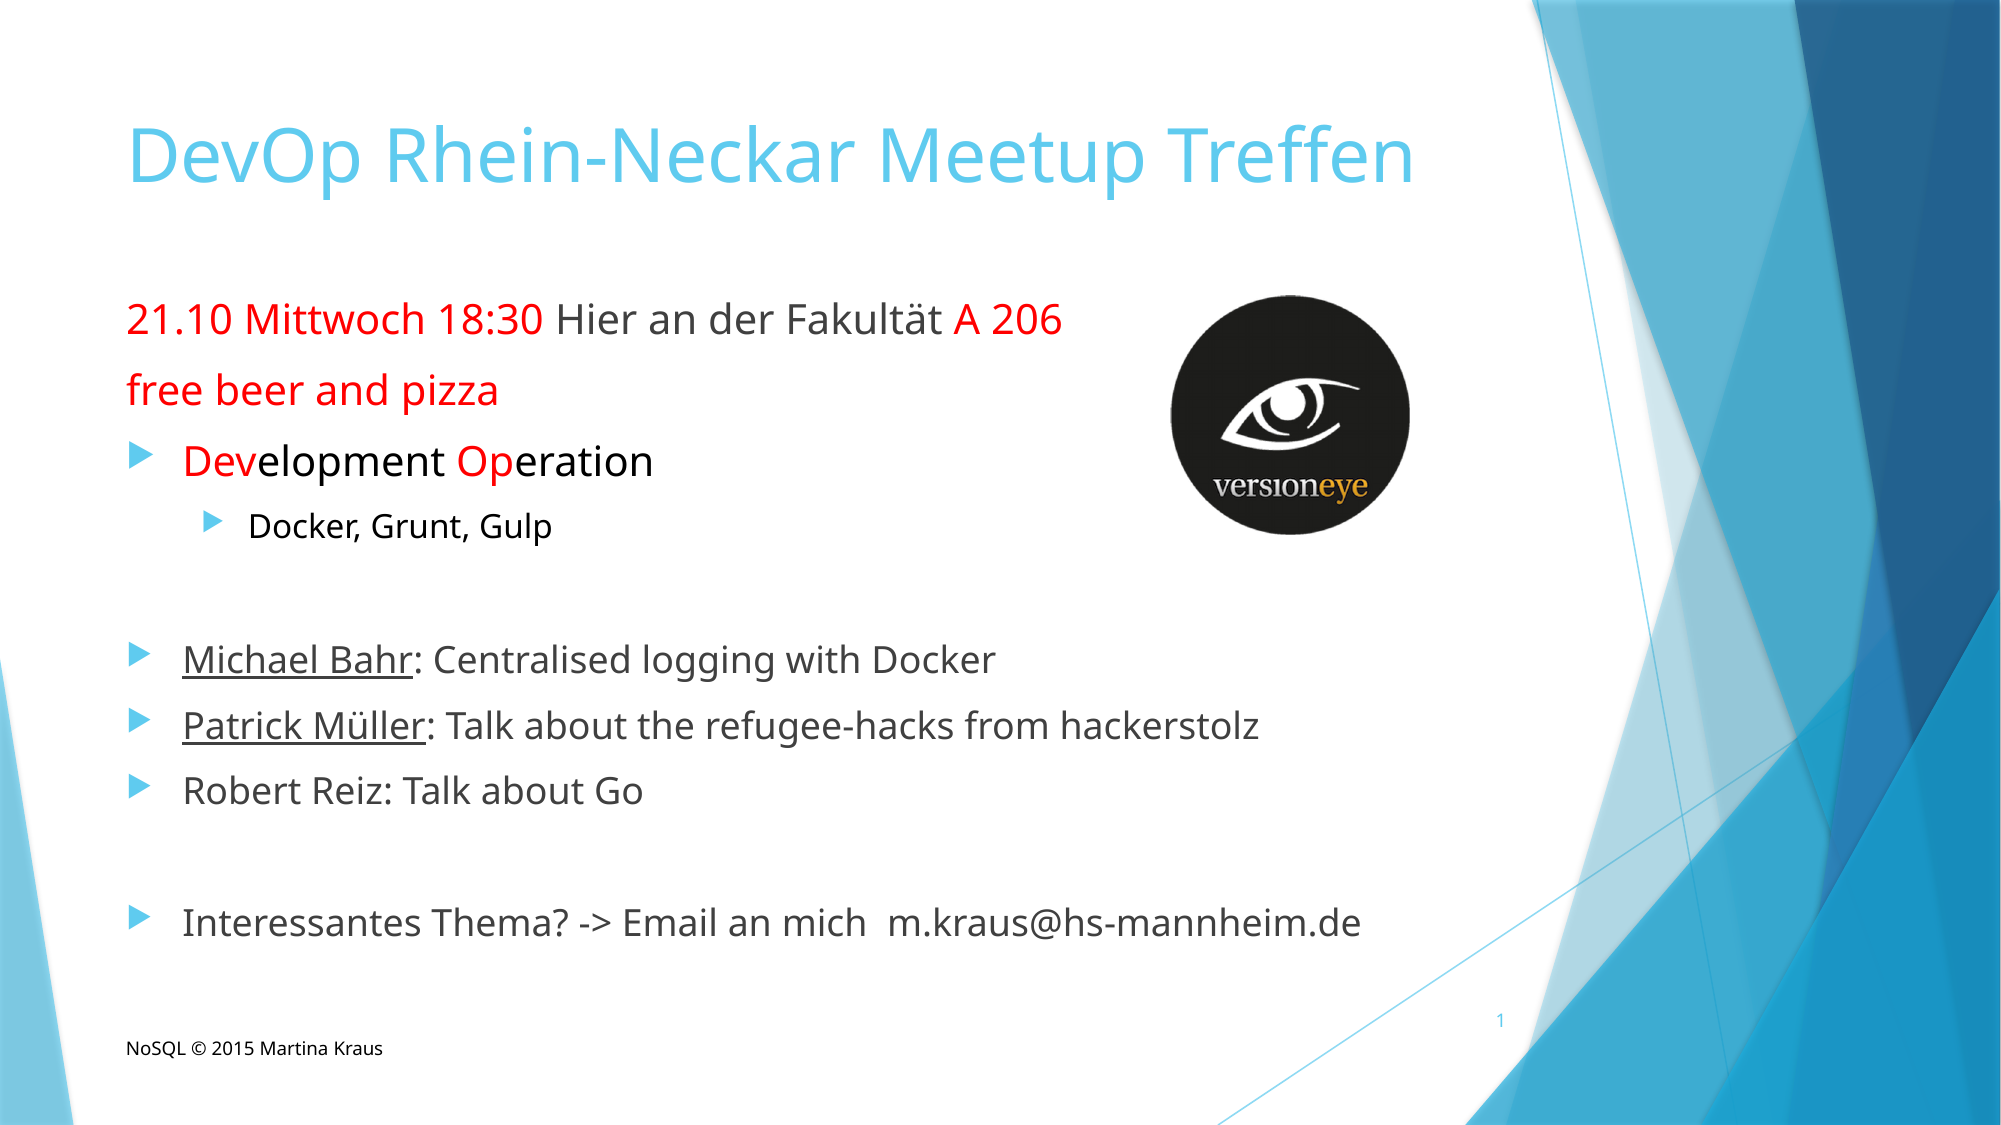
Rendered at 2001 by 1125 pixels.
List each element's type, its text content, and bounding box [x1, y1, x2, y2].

list 21.10 Mittwoch 18:30 Hier an der Fakultät A 206 free beer and pizza Development Operation Docker, Grunt, Gulp Michael Bahr: Centralised logging with Docker Patrick Müller: Talk about the refugee-hacks from hackerstolz Robert Reiz: Talk about Go Interessantes Thema? -> Email an mich m.kraus@hs-mannheim.de [111, 285, 1522, 991]
footer NoSQL © 2015 Martina Kraus [111, 1028, 1145, 1089]
picture [1170, 295, 1410, 535]
slide_number 1 [1409, 991, 1522, 1051]
title DevOp Rhein-Neckar Meetup Treffen [111, 99, 1522, 285]
